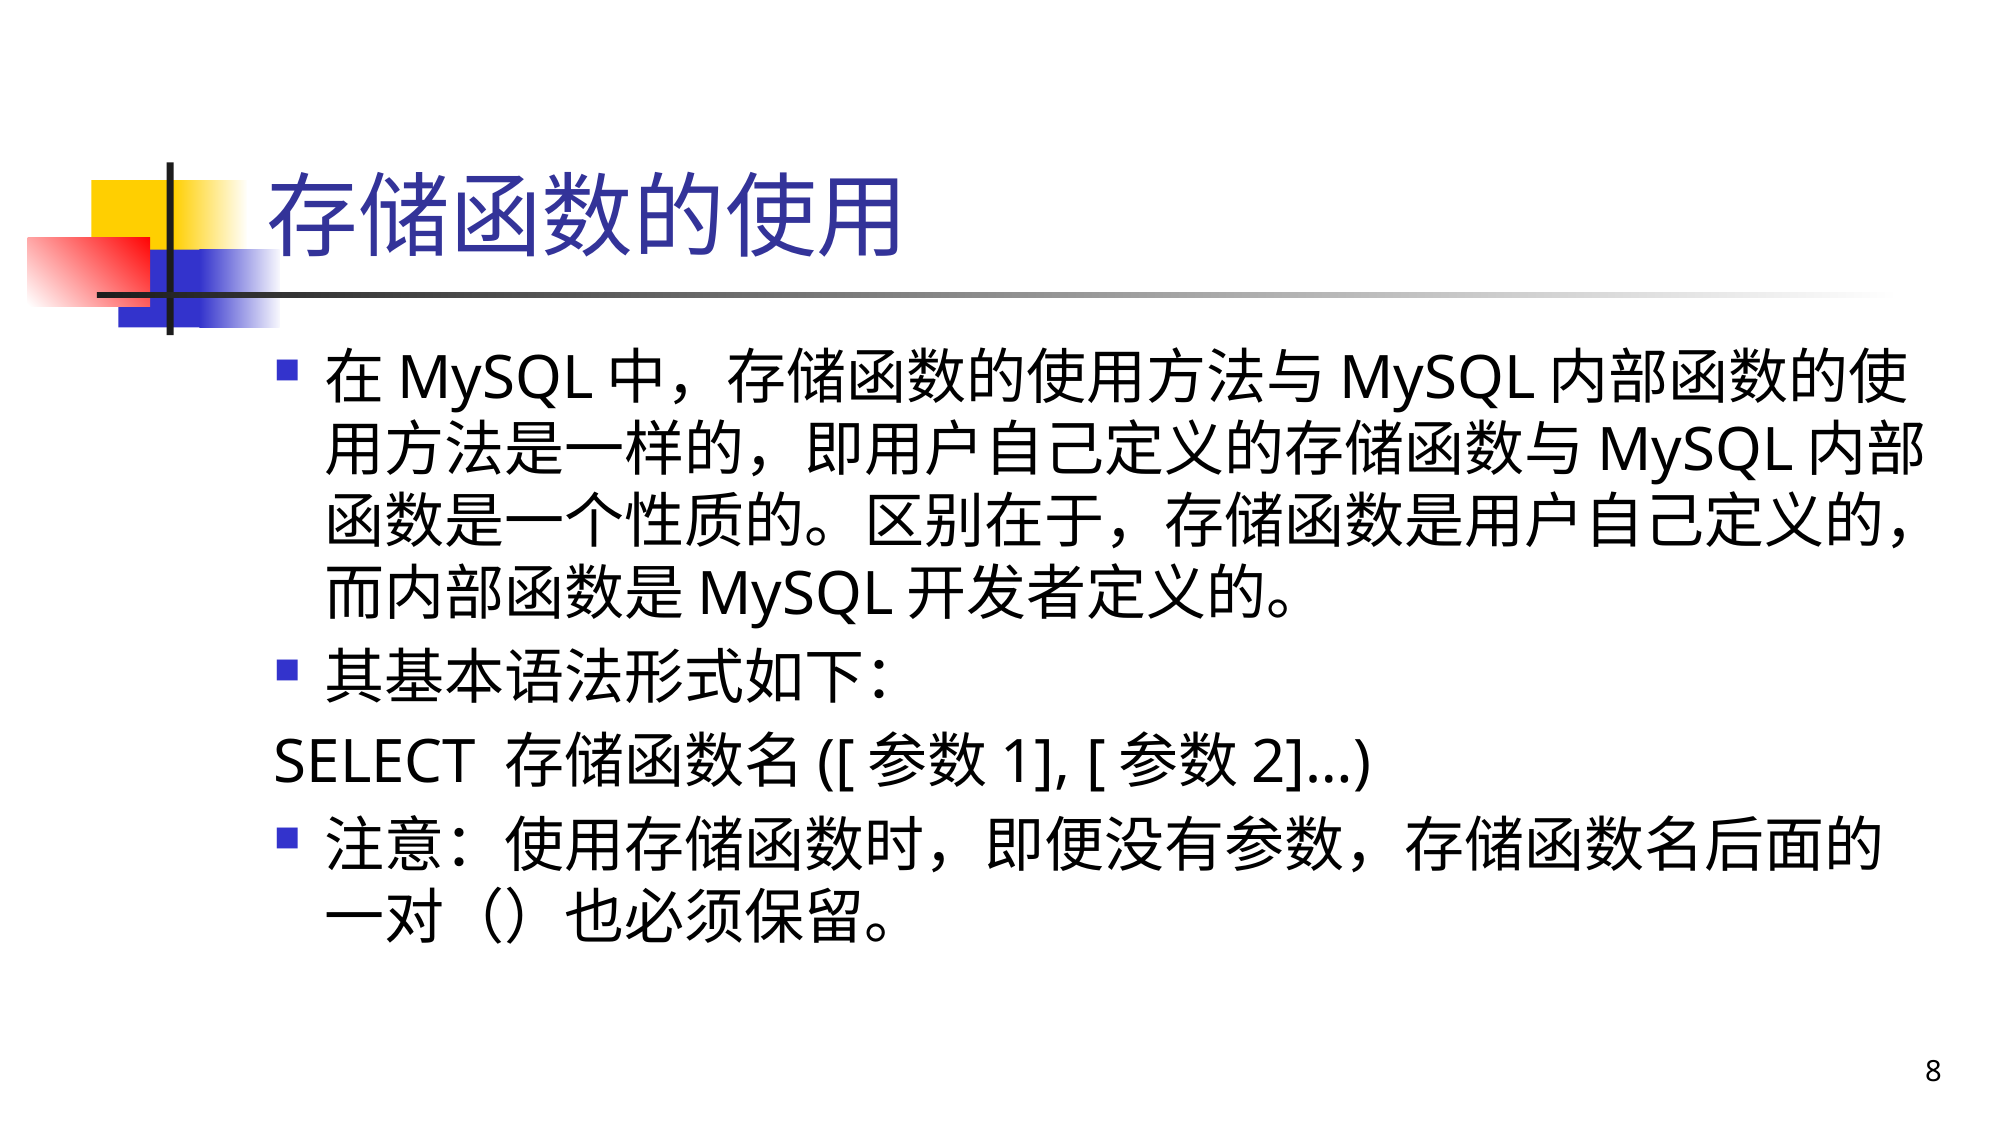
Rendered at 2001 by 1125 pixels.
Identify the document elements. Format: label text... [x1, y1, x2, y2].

list 在MySQL中，存储函数的使用方法与MySQL内部函数的使用方法是一样的，即用户自己定义的存储函数与MySQL内部函数是一个性质的。区别在于，存储函数是用户自己定义的，而内部函数是MySQL开发者定义的。 其基本语法形式如下： SELECT 存储函数名([参数1], [参数2]…) 注意：使用存储函数时，即便没有参数，存储函数名后面的一对（）也必须保留。 [258, 331, 1959, 970]
slide_number 8 [1540, 1024, 1957, 1100]
title 存储函数的使用 [251, 35, 1957, 275]
